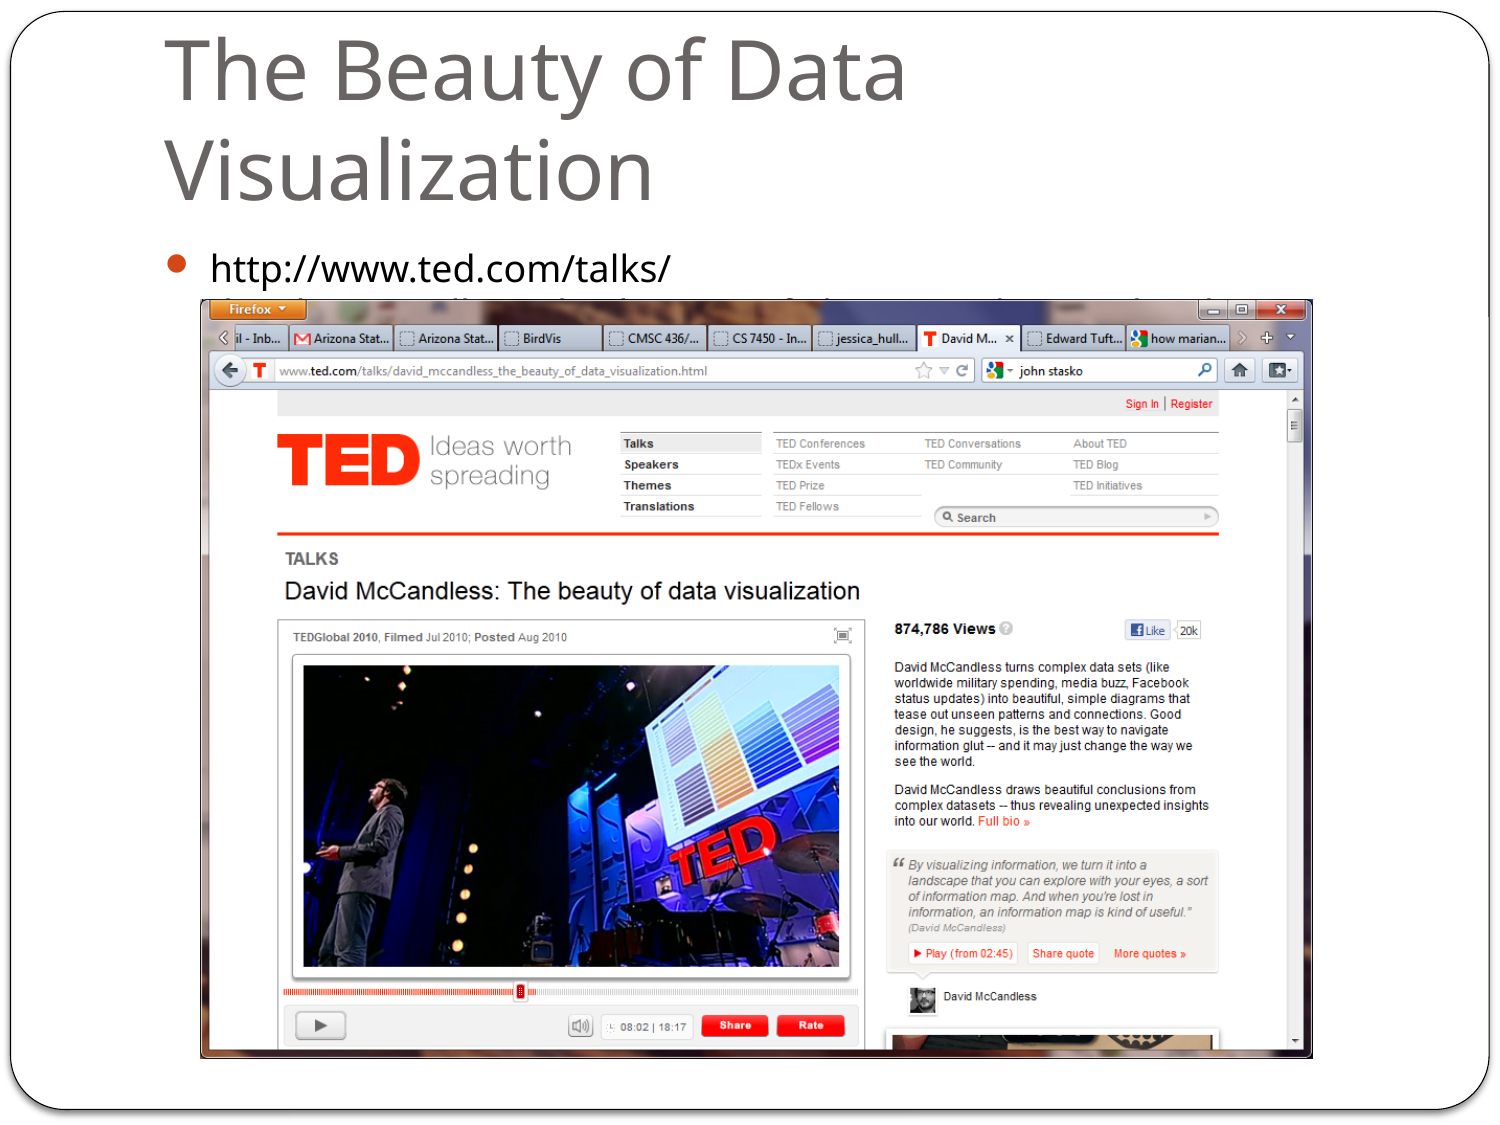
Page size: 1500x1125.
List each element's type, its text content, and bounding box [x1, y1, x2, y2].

picture [199, 299, 1313, 1060]
title The Beauty of Data Visualization [150, 45, 1425, 233]
list http://www.ted.com/talks/david_mccandless_the_beauty_of_data_visualization.html [150, 237, 1425, 988]
